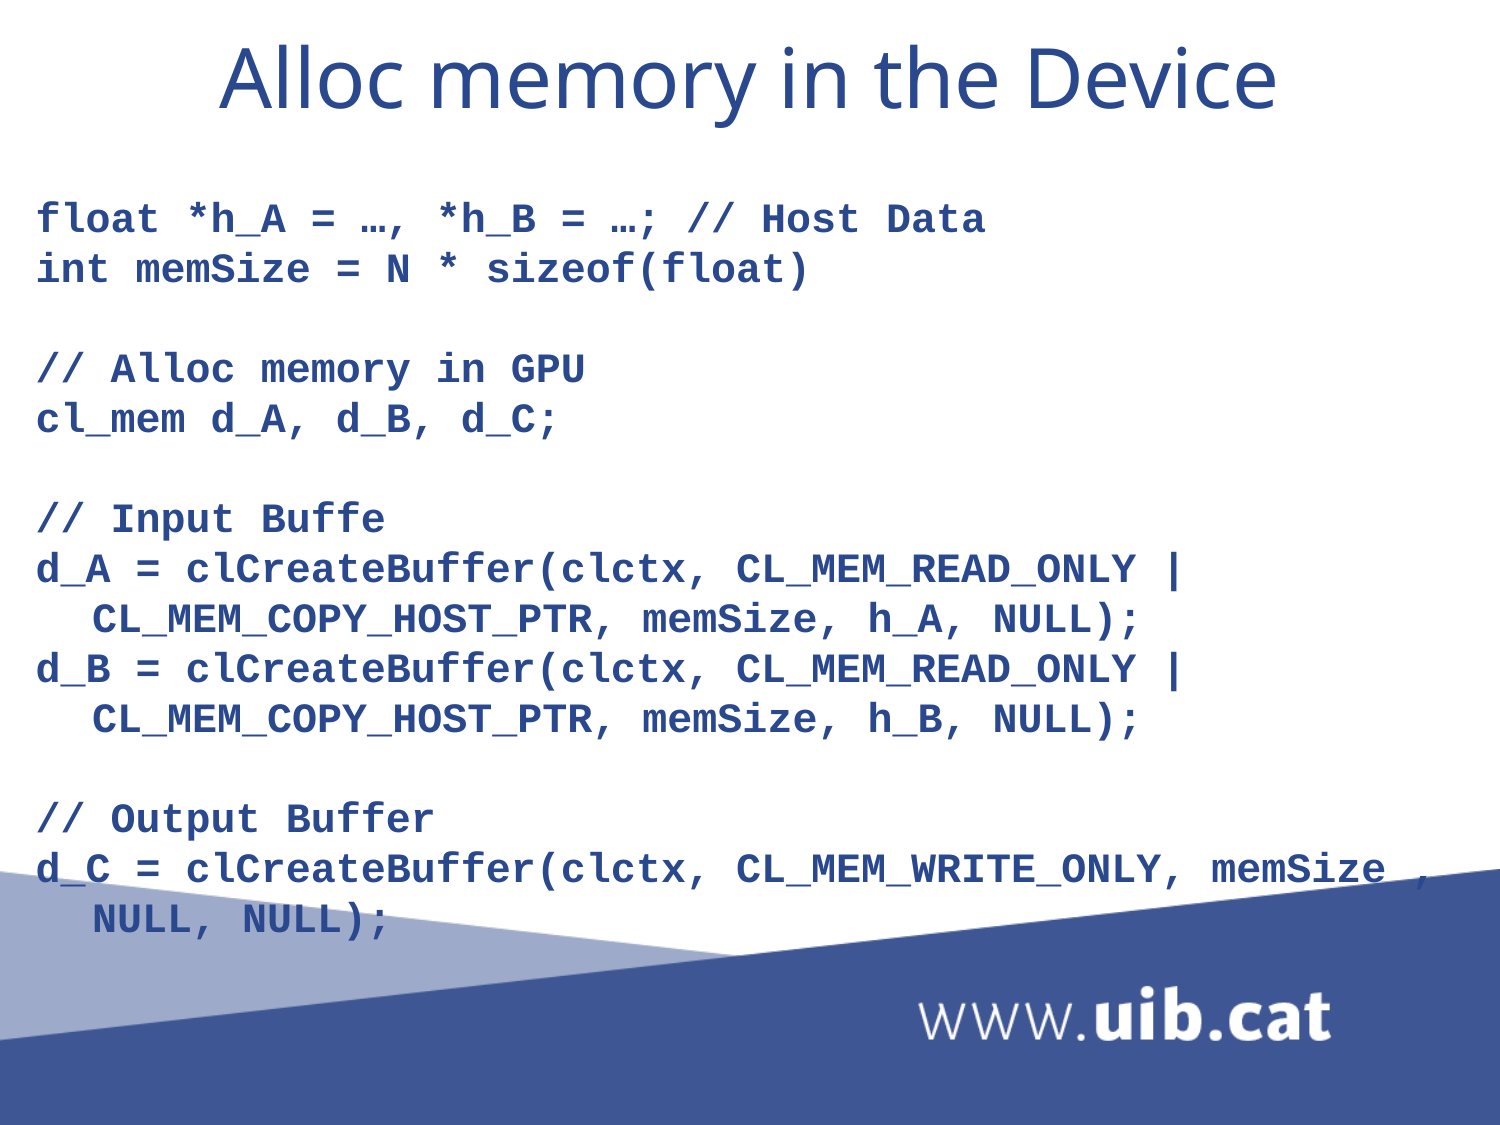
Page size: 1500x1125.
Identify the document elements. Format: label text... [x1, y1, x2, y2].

list float *h_A = …, *h_B = …; // Host Data int memSize = N * sizeof(float) // Alloc memory in GPU cl_mem d_A, d_B, d_C; // Input Buffe d_A = clCreateBuffer(clctx, CL_MEM_READ_ONLY | CL_MEM_COPY_HOST_PTR, memSize, h_A, NULL); d_B = clCreateBuffer(clctx, CL_MEM_READ_ONLY | CL_MEM_COPY_HOST_PTR, memSize, h_B, NULL); // Output Buffer d_C = clCreateBuffer(clctx, CL_MEM_WRITE_ONLY, memSize , NULL, NULL); [29, 184, 1471, 941]
list Alloc memory in the Device [29, 19, 1471, 161]
picture [0, 869, 1500, 1125]
